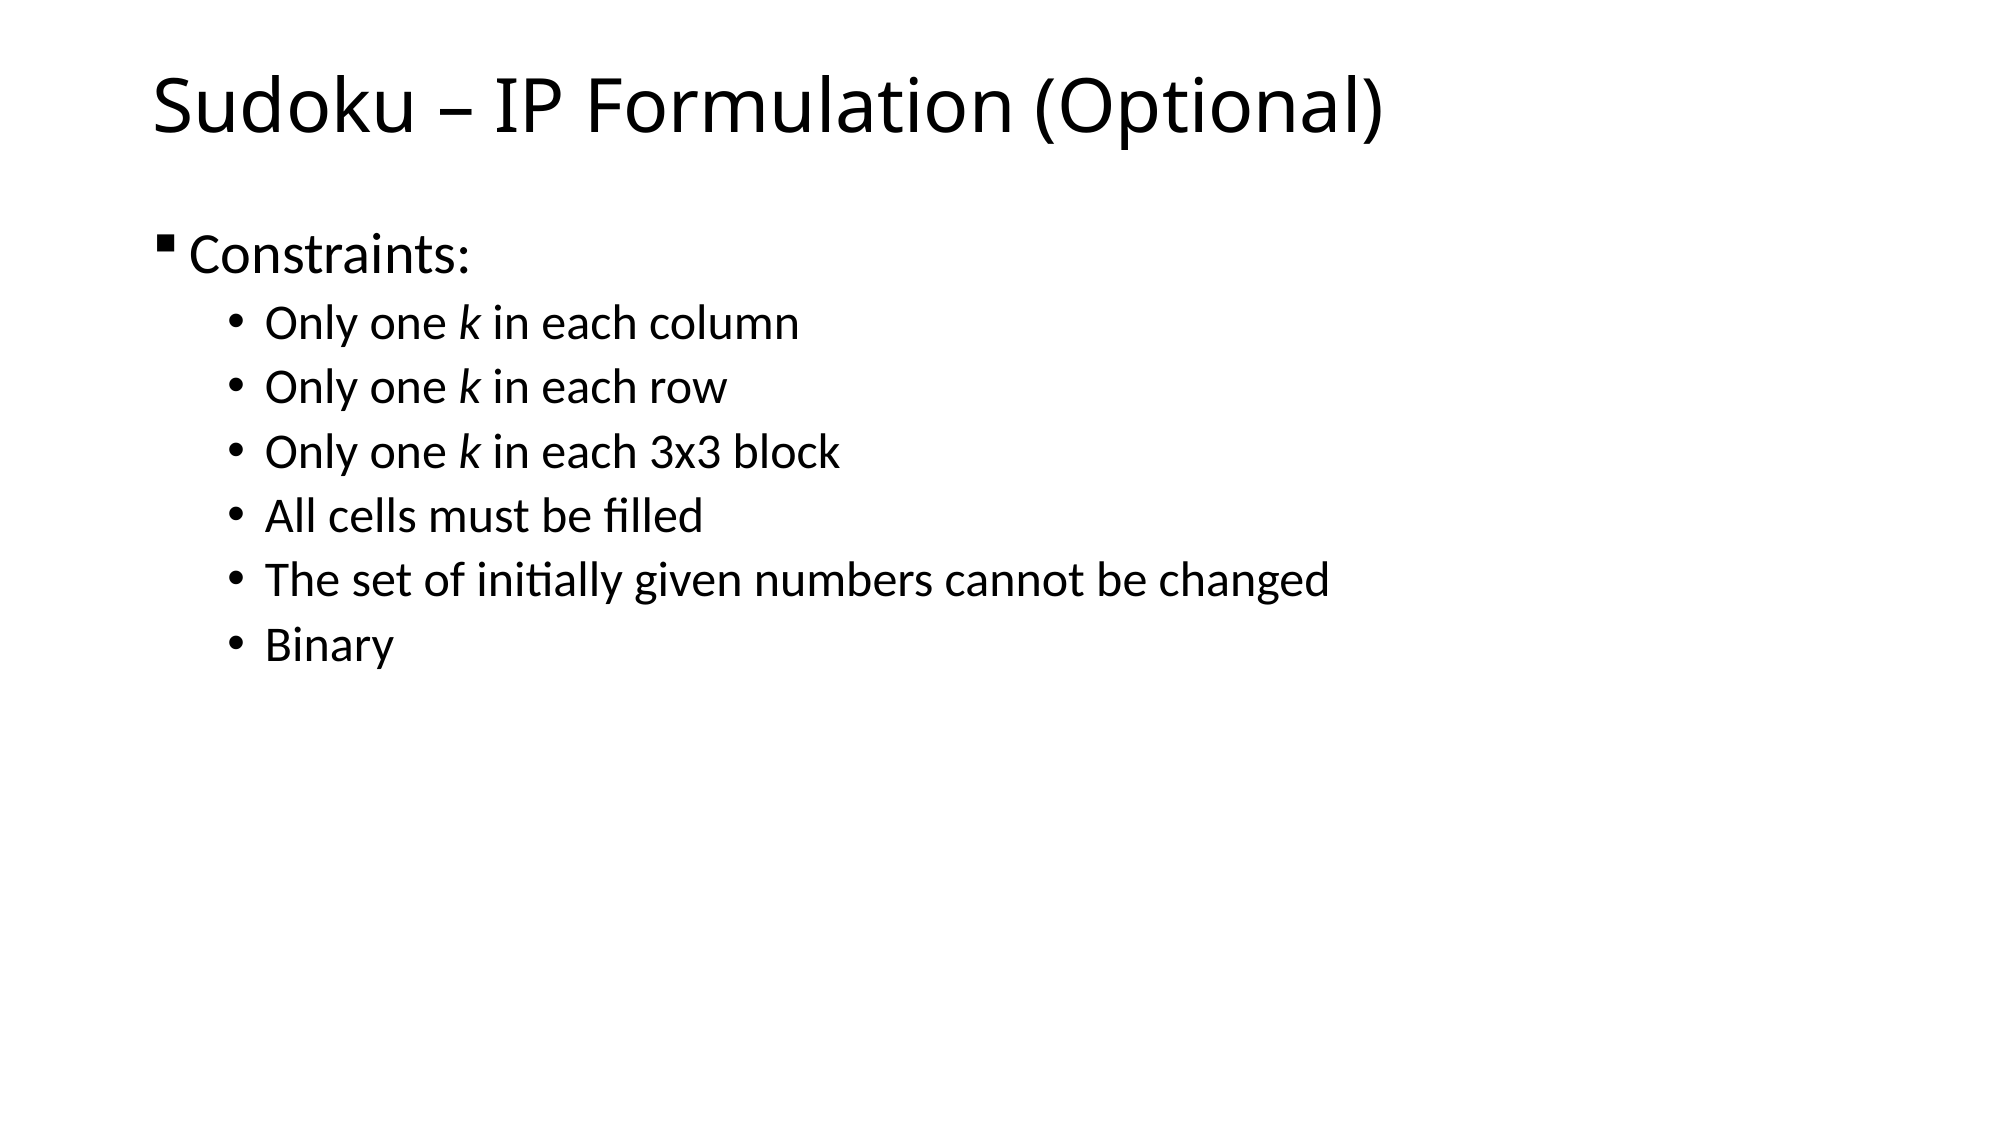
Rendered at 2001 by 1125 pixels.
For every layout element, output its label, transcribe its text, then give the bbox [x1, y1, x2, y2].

title Sudoku – IP Formulation (Optional) [137, 59, 1863, 196]
list Constraints: Only one k in each column Only one k in each row Only one k in each 3x3 block All cells must be filled The set of initially given numbers cannot be changed Binary [137, 215, 1863, 1050]
